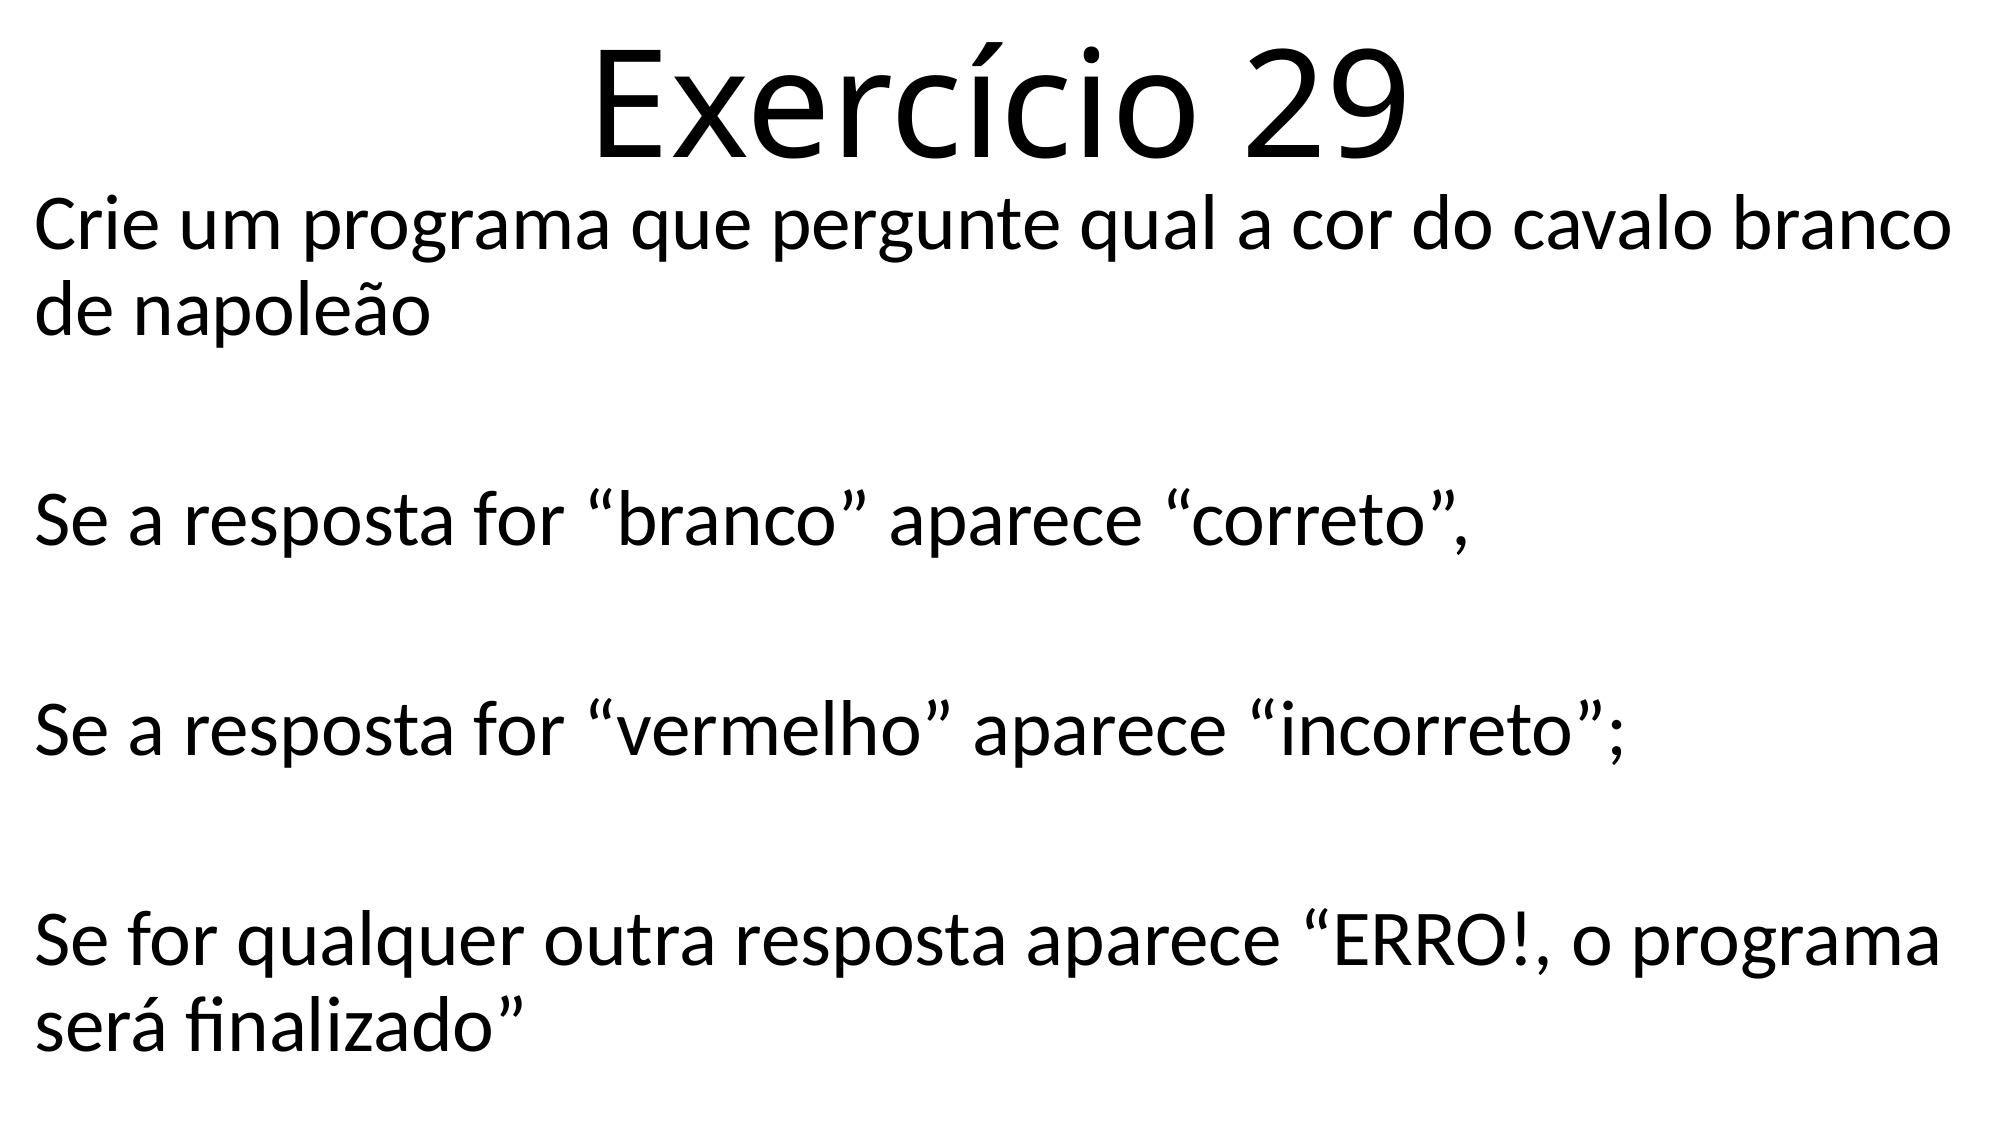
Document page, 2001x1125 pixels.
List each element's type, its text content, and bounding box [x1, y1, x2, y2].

list Crie um programa que pergunte qual a cor do cavalo branco de napoleão Se a resposta for “branco” aparece “correto”, Se a resposta for “vermelho” aparece “incorreto”; Se for qualquer outra resposta aparece “ERRO!, o programa será finalizado” [19, 173, 1981, 1084]
title Exercício 29 [137, 0, 1863, 173]
